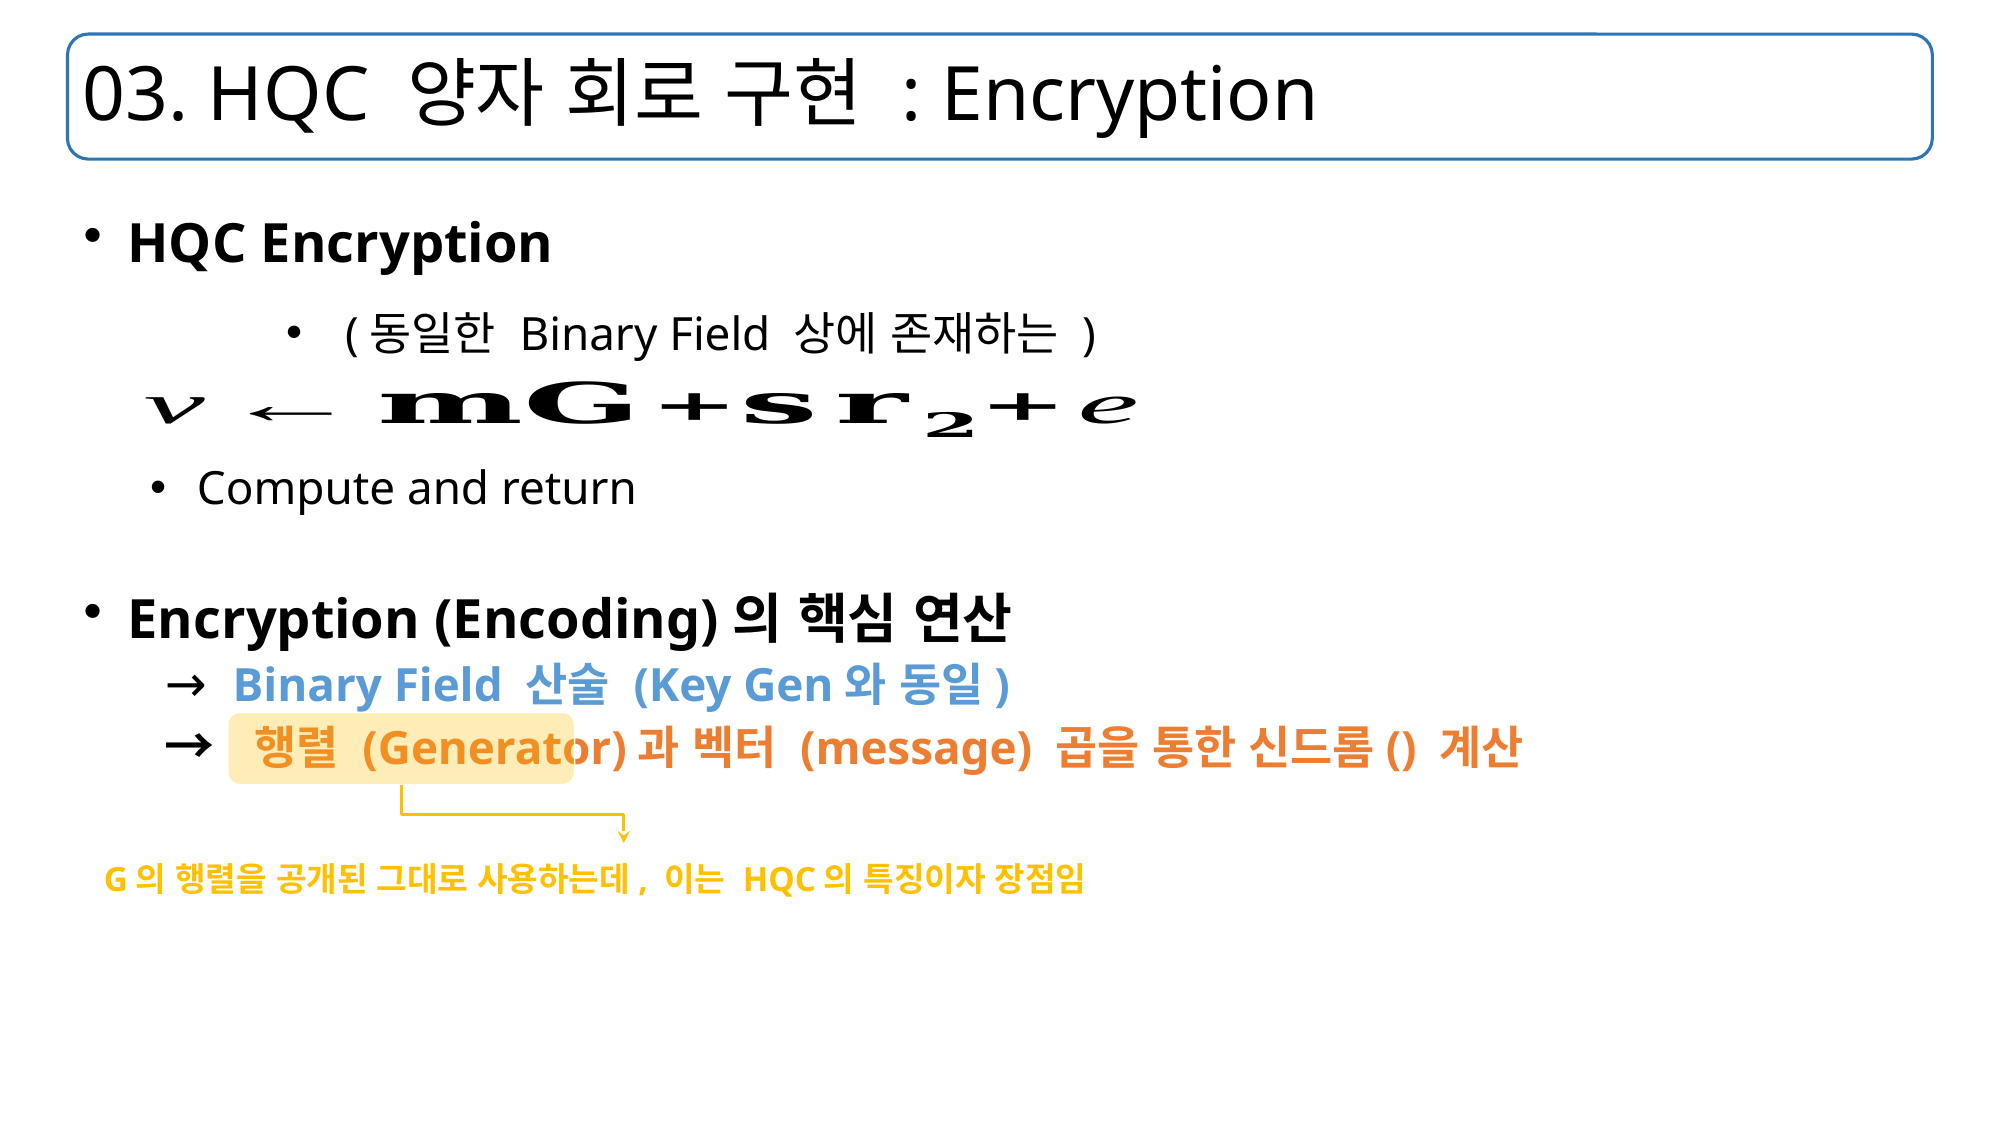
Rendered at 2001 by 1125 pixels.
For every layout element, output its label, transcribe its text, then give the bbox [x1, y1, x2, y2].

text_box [483, 702, 542, 926]
text_box G의 행렬을 공개된 그대로 사용하는데, 이는 HQC의 특징이자 장점임 [542, 843, 1159, 913]
text_box [227, 712, 483, 785]
title 03. HQC 양자 회로 구현 : Encryption [67, 34, 1933, 160]
text_box HQC Encryption [0, 201, 1768, 290]
text_box G의 행렬을 공개된 그대로 사용하는데, 이는 HQC의 특징이자 장점임 [88, 843, 483, 913]
text_box [542, 712, 575, 785]
